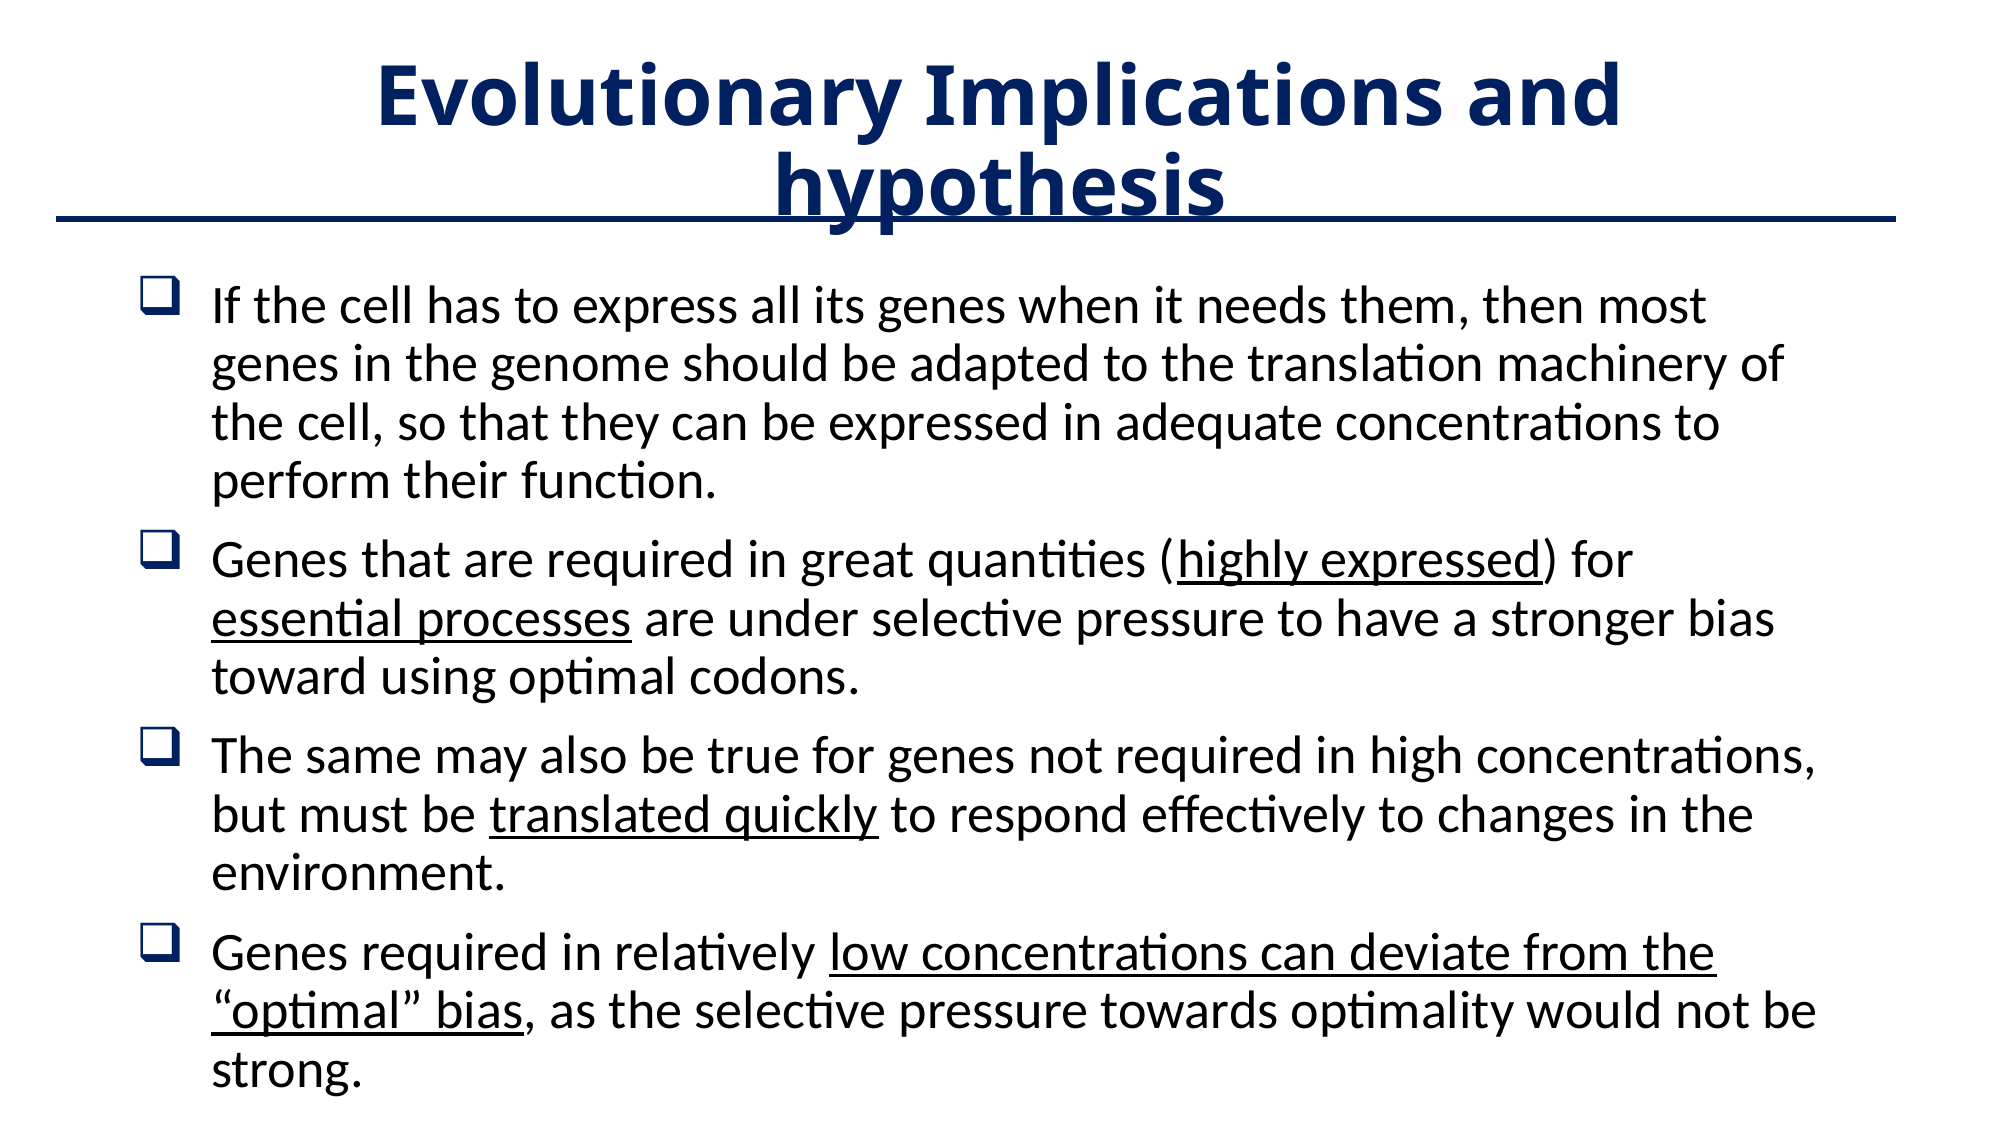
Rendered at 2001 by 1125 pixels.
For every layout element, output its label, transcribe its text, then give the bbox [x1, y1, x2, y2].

list If the cell has to express all its genes when it needs them, then most genes in the genome should be adapted to the translation machinery of the cell, so that they can be expressed in adequate concentrations to perform their function. Genes that are required in great quantities (highly expressed) for essential processes are under selective pressure to have a stronger bias toward using optimal codons. The same may also be true for genes not required in high concentrations, but must be translated quickly to respond effectively to changes in the environment. Genes required in relatively low concentrations can deviate from the “optimal” bias, as the selective pressure towards optimality would not be strong. [121, 268, 1851, 1114]
title Evolutionary Implications and hypothesis [137, 34, 1863, 216]
title Evolutionary Implications and hypothesis [137, 222, 1863, 253]
